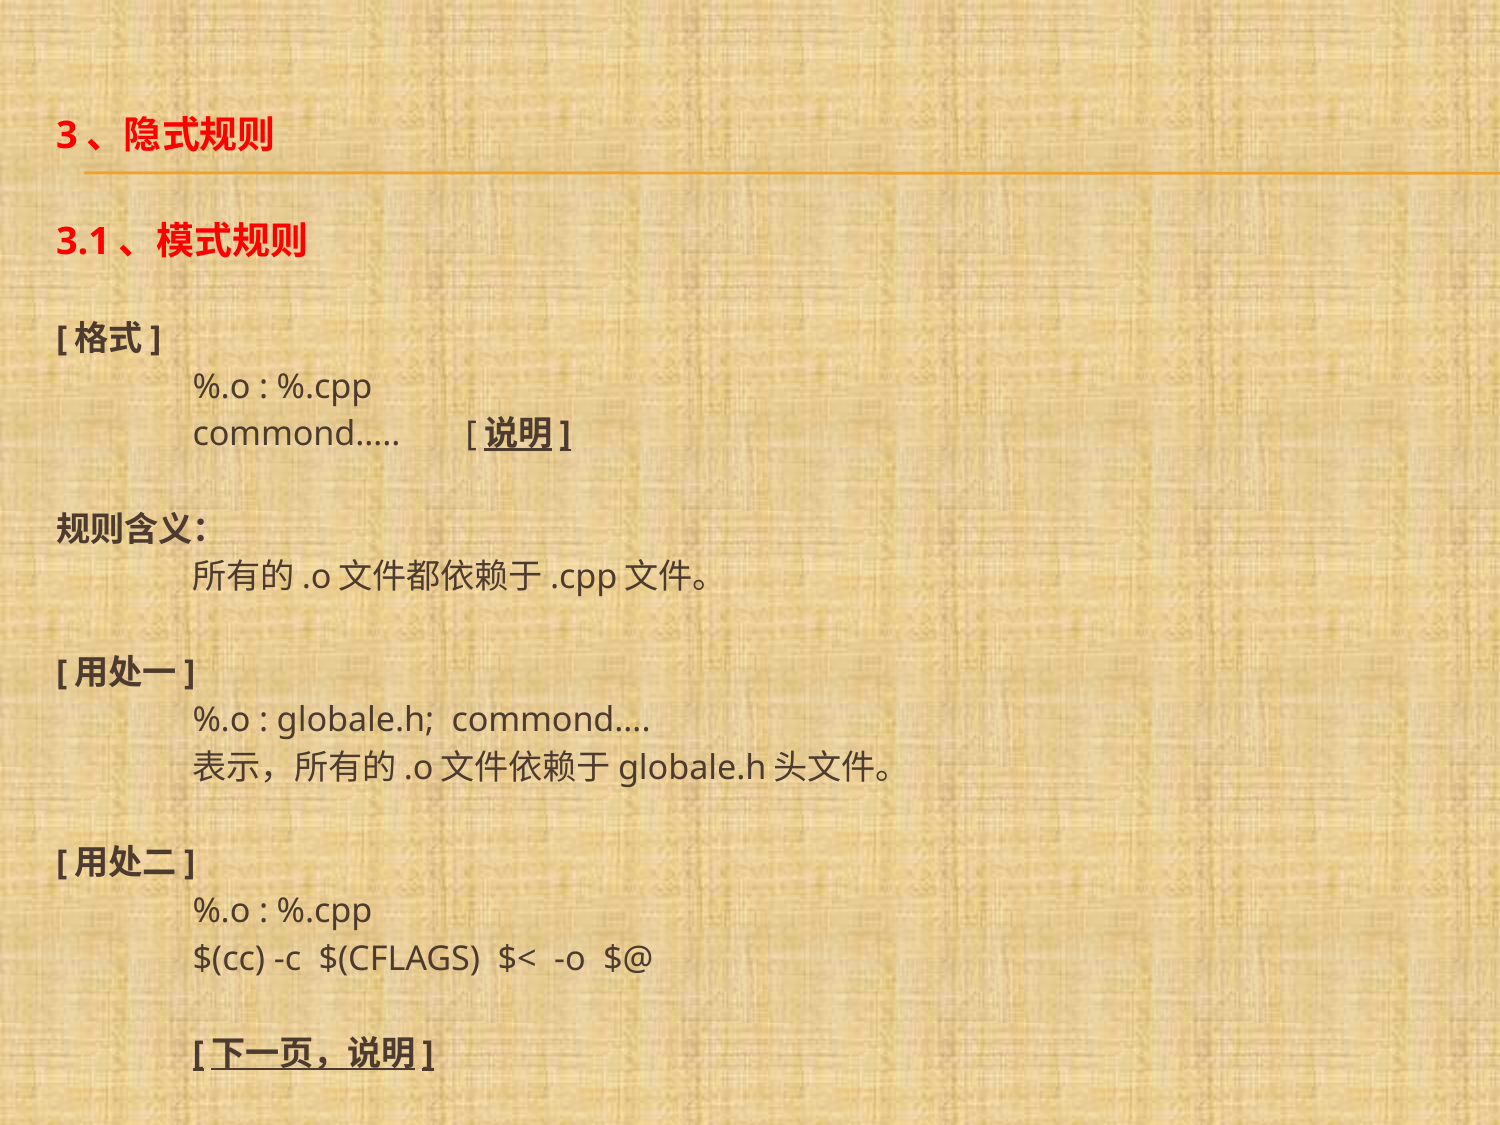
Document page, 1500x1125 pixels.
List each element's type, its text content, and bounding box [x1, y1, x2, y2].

list 3、隐式规则 3.1、模式规则 [格式] %.o : %.cpp commond….. [说明] 规则含义： 所有的.o文件都依赖于.cpp文件。 [用处一] %.o : globale.h; commond…. 表示，所有的.o文件依赖于globale.h头文件。 [用处二] %.o : %.cpp $(cc) -c $(CFLAGS) $< -o $@ [下一页，说明] [41, 54, 1459, 1083]
picture [0, 0, 1500, 1125]
